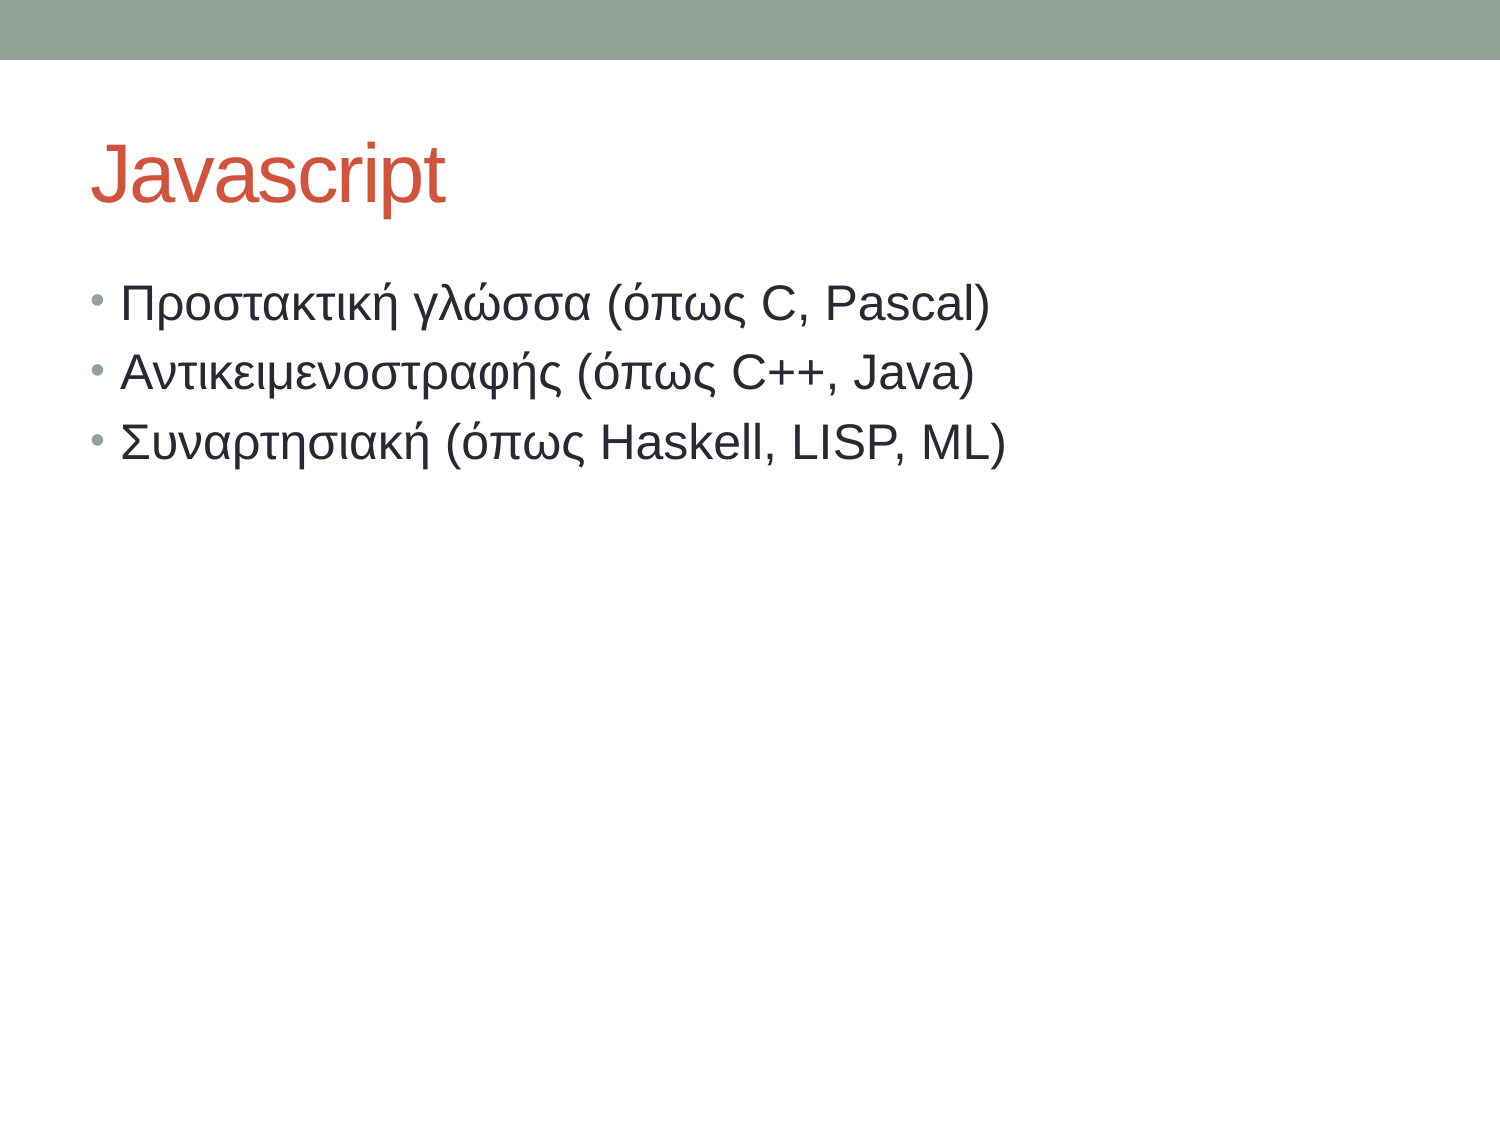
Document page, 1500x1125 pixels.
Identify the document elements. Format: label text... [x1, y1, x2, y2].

title Javascript [75, 87, 1425, 250]
list Προστακτική γλώσσα (όπως C, Pascal) Αντικειμενοστραφής (όπως C++, Java) Συναρτησιακή (όπως Haskell, LISP, ML) [75, 262, 1425, 1063]
